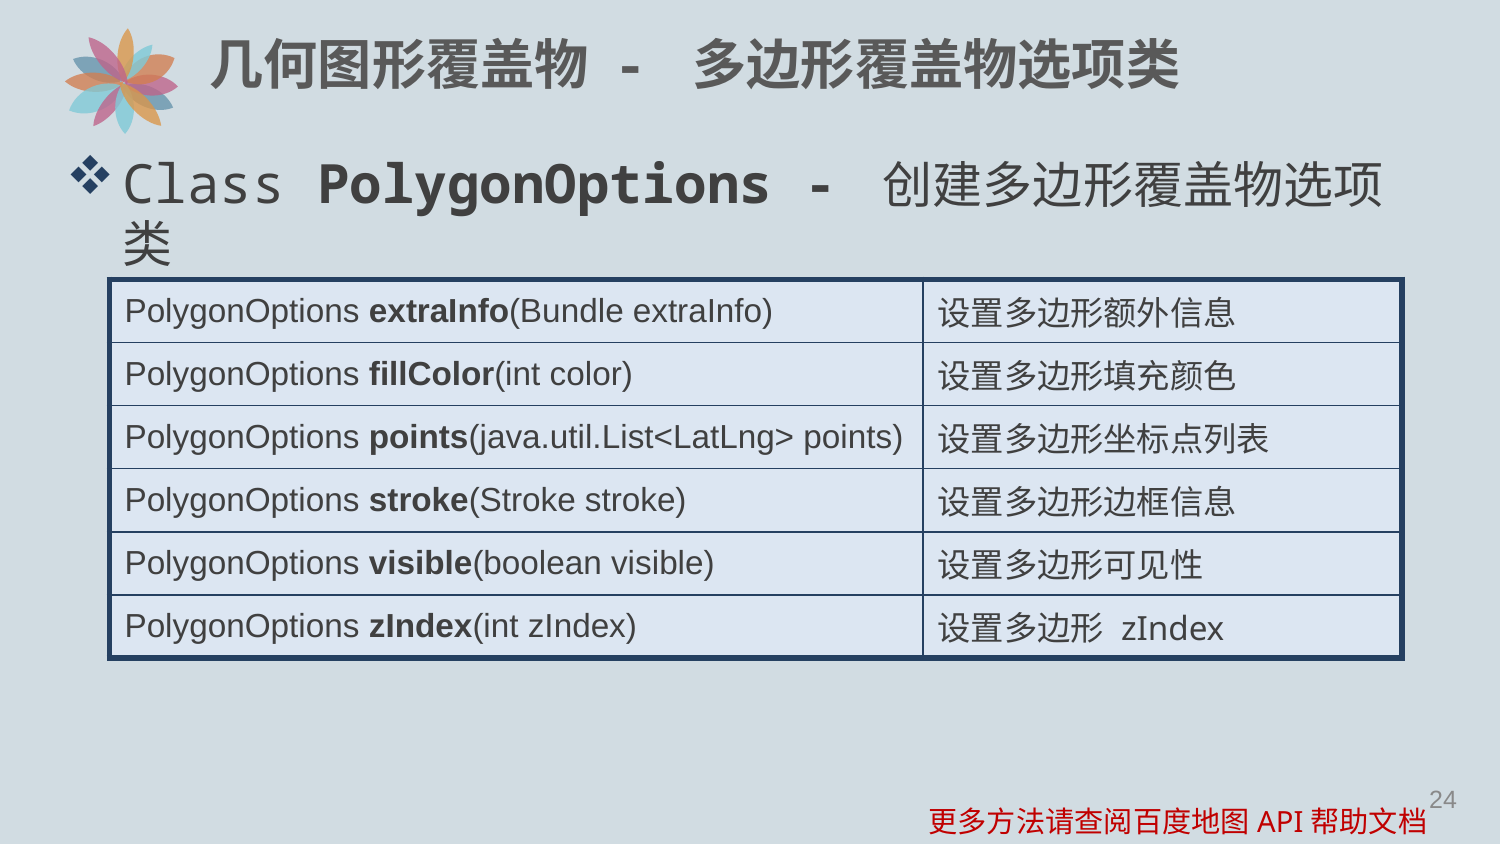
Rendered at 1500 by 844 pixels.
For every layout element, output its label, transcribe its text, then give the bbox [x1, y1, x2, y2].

table_cell 设置多边形填充颜色 [924, 343, 1399, 405]
slide_number 23 [1447, 776, 1473, 822]
table_cell PolygonOptions zIndex(int zIndex) [112, 596, 922, 655]
table_cell 设置多边形坐标点列表 [924, 406, 1399, 468]
table_cell PolygonOptions fillColor(int color) [112, 343, 922, 405]
table_cell 设置多边形可见性 [924, 533, 1399, 594]
text_box Class PolygonOptions - 创建多边形覆盖物选项类 [51, 148, 1447, 232]
table_header 设置多边形额外信息 [924, 282, 1399, 342]
title 几何图形覆盖物 - 多边形覆盖物选项类 [194, 23, 1400, 115]
table_header PolygonOptions extraInfo(Bundle extraInfo) [112, 282, 922, 342]
table_cell PolygonOptions visible(boolean visible) [112, 533, 922, 594]
table_cell PolygonOptions stroke(Stroke stroke) [112, 469, 922, 531]
table_cell 设置多边形边框信息 [924, 469, 1399, 531]
text_box 更多方法请查阅百度地图API帮助文档 [913, 772, 1447, 841]
table_cell PolygonOptions points(java.util.List<LatLng> points) [112, 406, 922, 468]
table_cell 设置多边形 zIndex [924, 596, 1399, 655]
